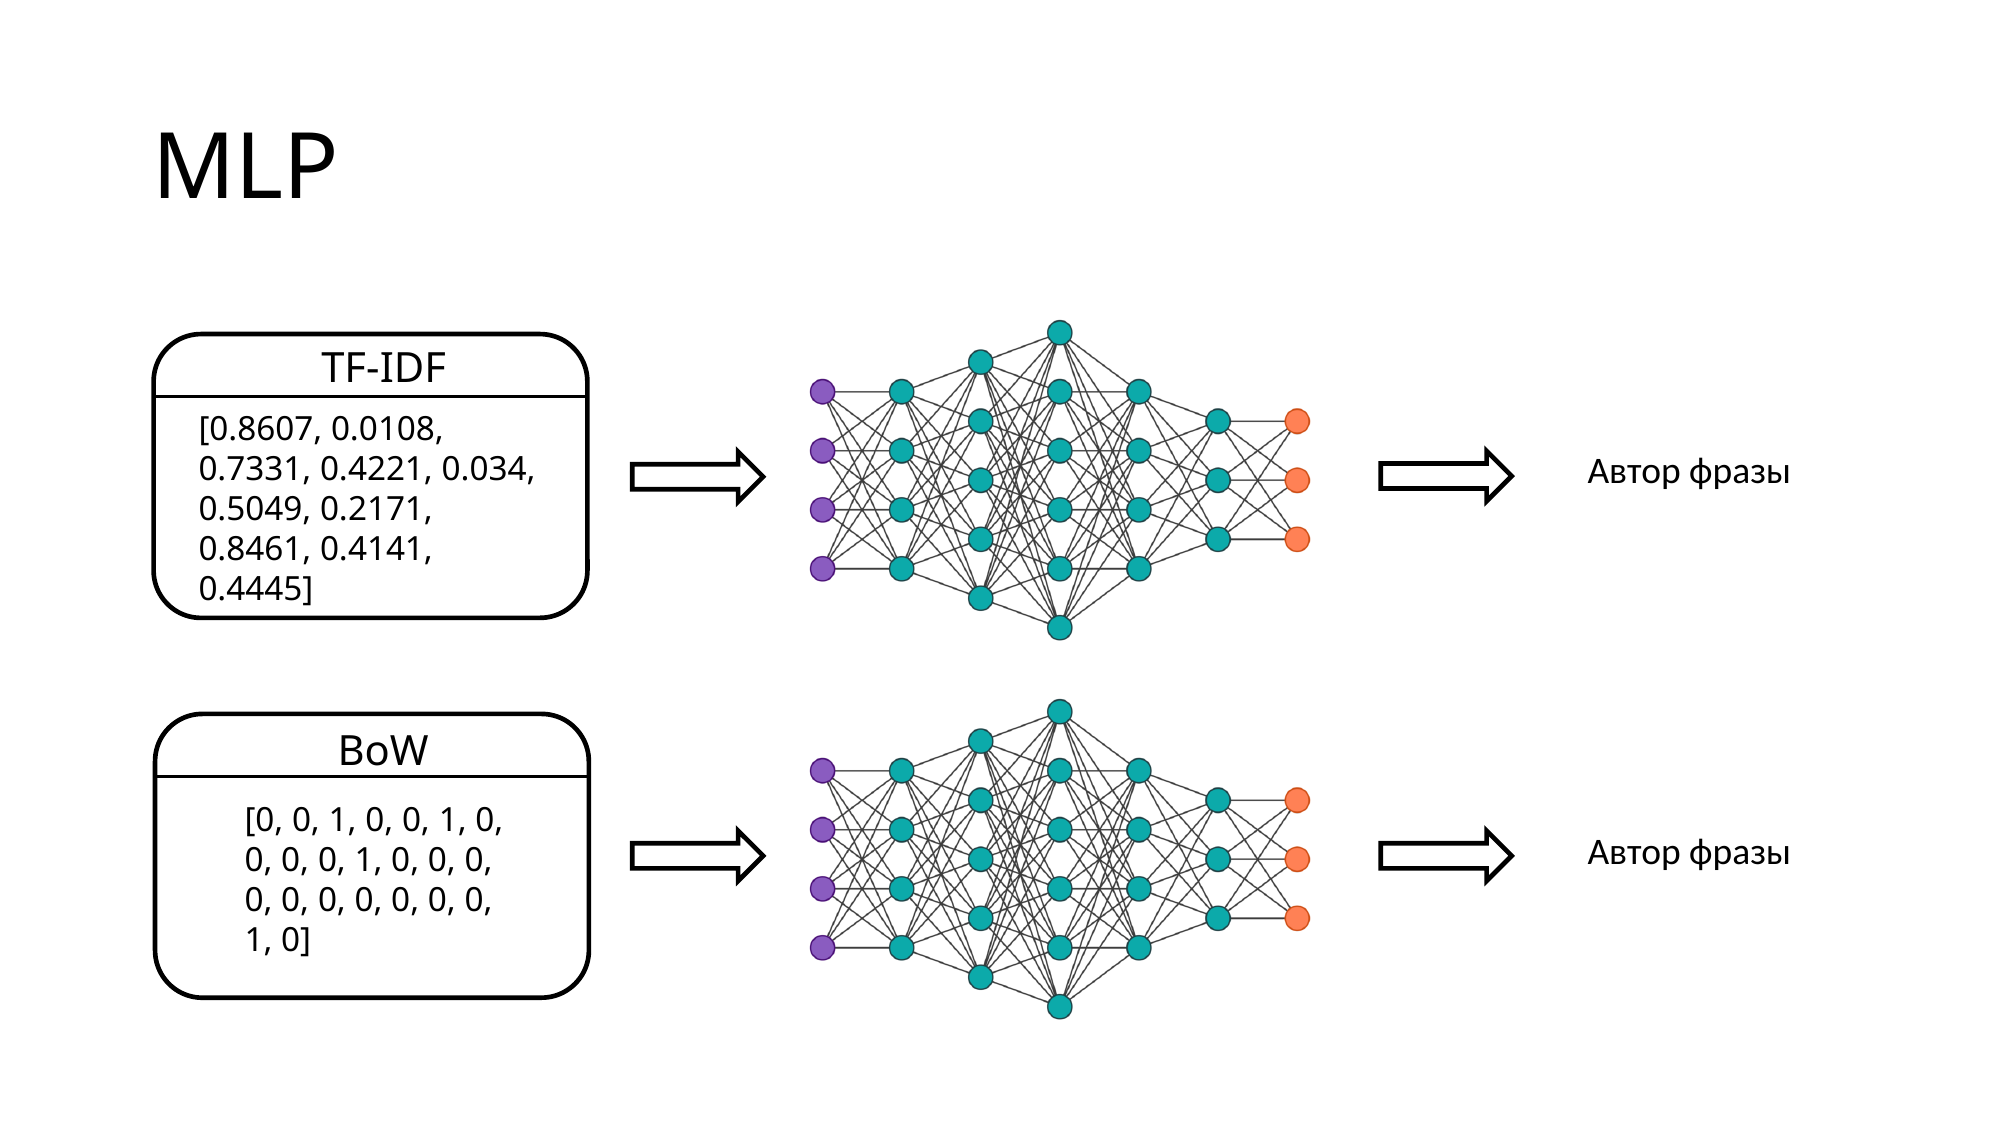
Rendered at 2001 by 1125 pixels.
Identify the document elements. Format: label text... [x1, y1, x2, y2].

text_box [0.8607, 0.0108, 0.7331, 0.4221, 0.034, 0.5049, 0.2171, 0.8461, 0.4141, 0.4445] [198, 407, 543, 607]
picture [802, 684, 1320, 1028]
text_box Автор фразы [1572, 438, 1888, 499]
text_box TF-IDF [321, 340, 514, 392]
text_box [631, 449, 765, 505]
title MLP [137, 59, 1863, 278]
text_box [154, 778, 590, 999]
text_box [154, 712, 590, 775]
text_box [631, 828, 765, 884]
text_box [152, 333, 589, 395]
text_box BoW [337, 723, 434, 774]
text_box [1379, 448, 1514, 504]
text_box [0, 0, 1, 0, 0, 1, 0, 0, 0, 0, 1, 0, 0, 0, 0, 0, 0, 0, 0, 0, 0, 1, 0] [244, 798, 527, 959]
text_box [1379, 828, 1514, 884]
text_box Автор фразы [1572, 820, 1888, 880]
text_box [152, 398, 589, 619]
picture [802, 304, 1320, 648]
